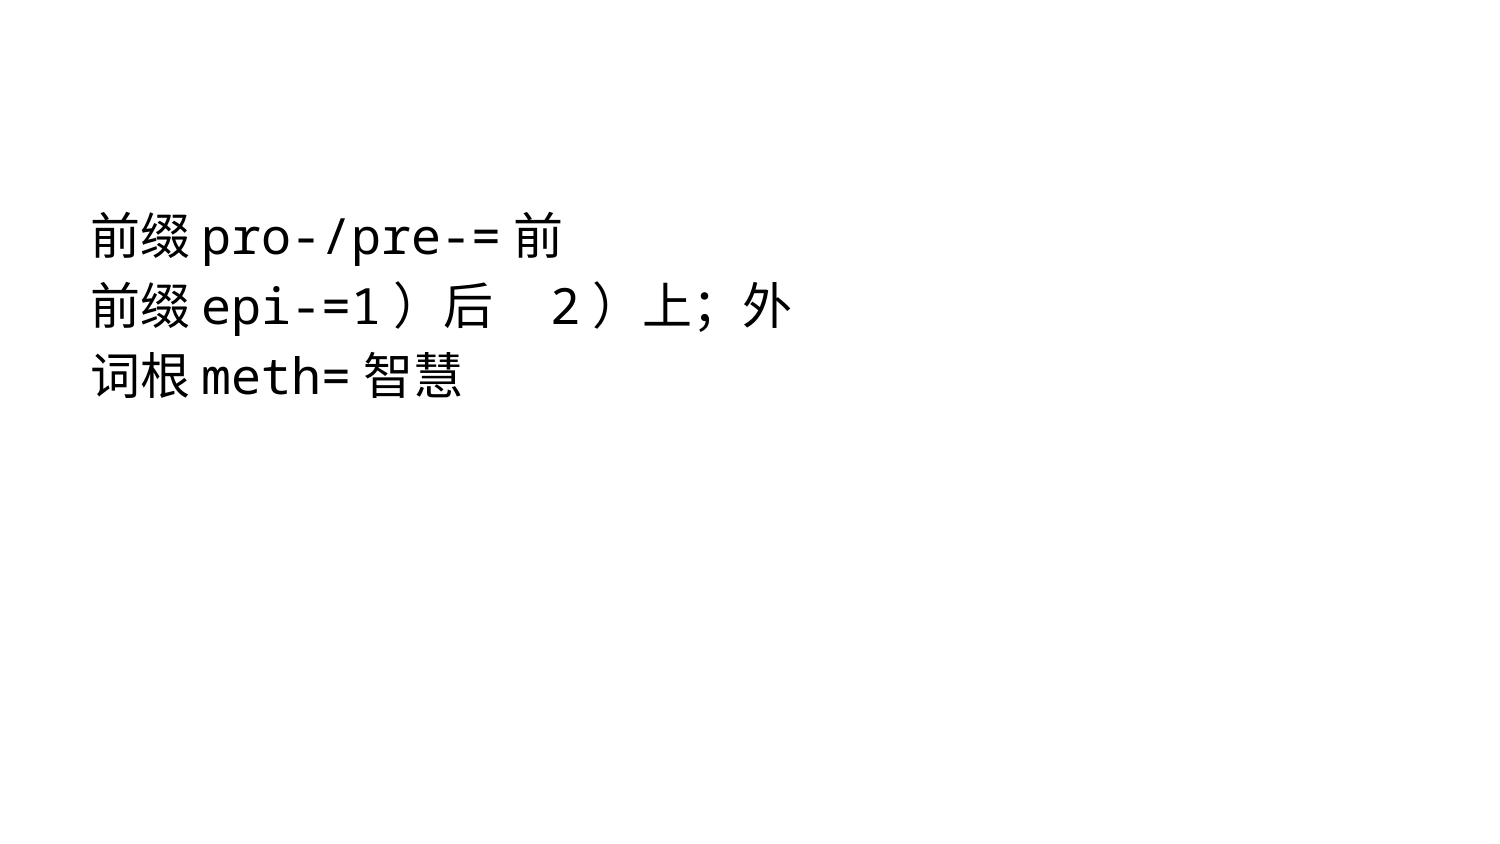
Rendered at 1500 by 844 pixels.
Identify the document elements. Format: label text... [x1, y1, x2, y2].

list 前缀pro-/pre-=前 前缀epi-=1）后 2）上；外 词根meth=智慧 [75, 196, 1425, 754]
